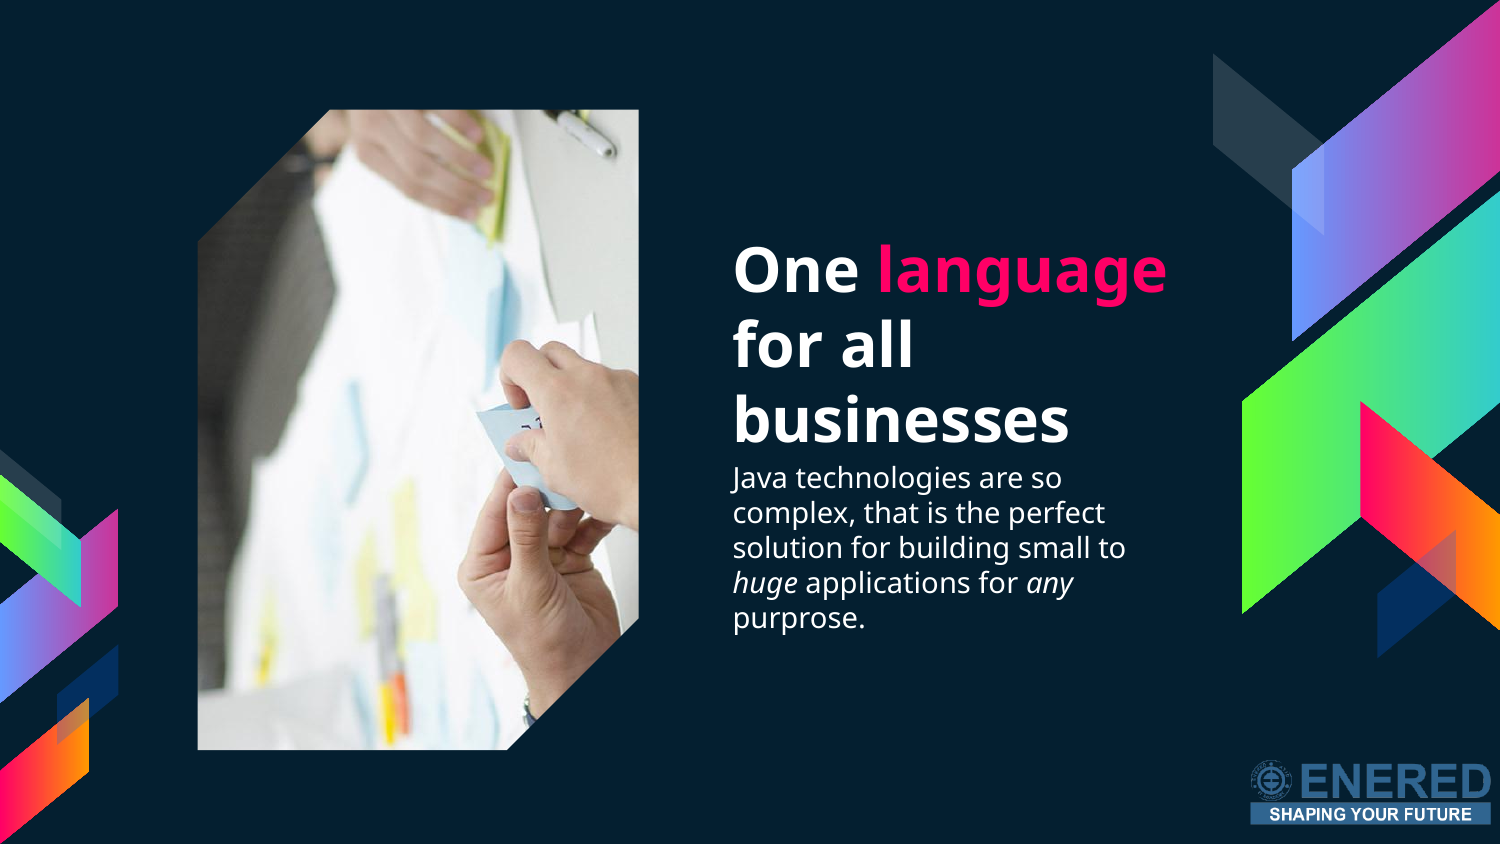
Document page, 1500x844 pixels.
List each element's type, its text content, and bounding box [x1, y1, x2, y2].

list Java technologies are so complex, that is the perfect solution for building small to huge applications for any purprose. [717, 444, 1186, 673]
picture [1249, 744, 1491, 840]
picture [97, 109, 739, 751]
title One language for all businesses [717, 187, 1186, 444]
